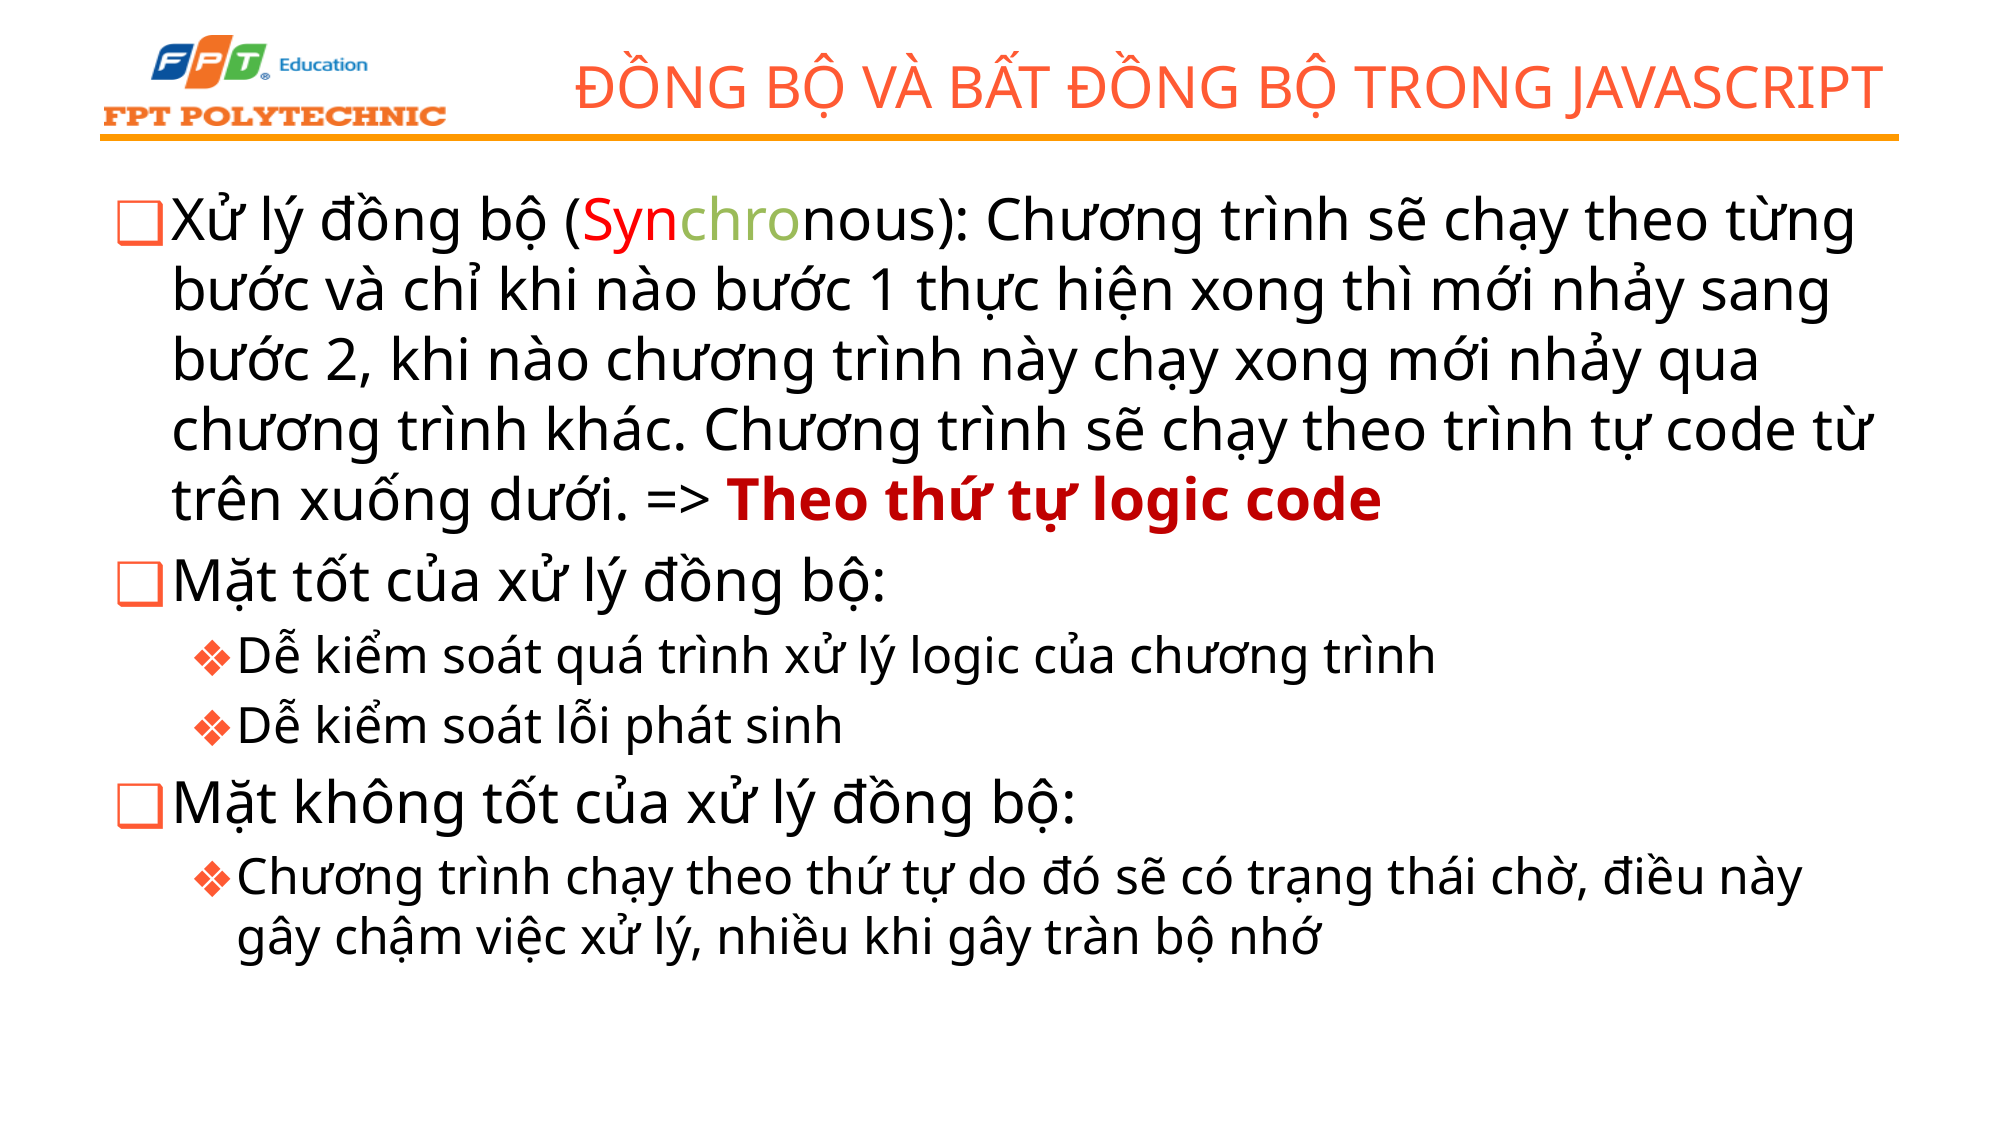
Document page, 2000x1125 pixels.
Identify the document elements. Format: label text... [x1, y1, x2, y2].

picture [104, 35, 450, 126]
title Đồng bộ và bất đồng bộ trong javascript [449, 45, 1900, 125]
list Xử lý đồng bộ (Synchronous): Chương trình sẽ chạy theo từng bước và chỉ khi nào bước 1 thực hiện xong thì mới nhảy sang bước 2, khi nào chương trình này chạy xong mới nhảy qua chương trình khác. Chương trình sẽ chạy theo trình tự code từ trên xuống dưới. => Theo thứ tự logic code Mặt tốt của xử lý đồng bộ: Dễ kiểm soát quá trình xử lý logic của chương trình Dễ kiểm soát lỗi phát sinh Mặt không tốt của xử lý đồng bộ: Chương trình chạy theo thứ tự do đó sẽ có trạng thái chờ, điều này gây chậm việc xử lý, nhiều khi gây tràn bộ nhớ [99, 174, 1900, 1038]
